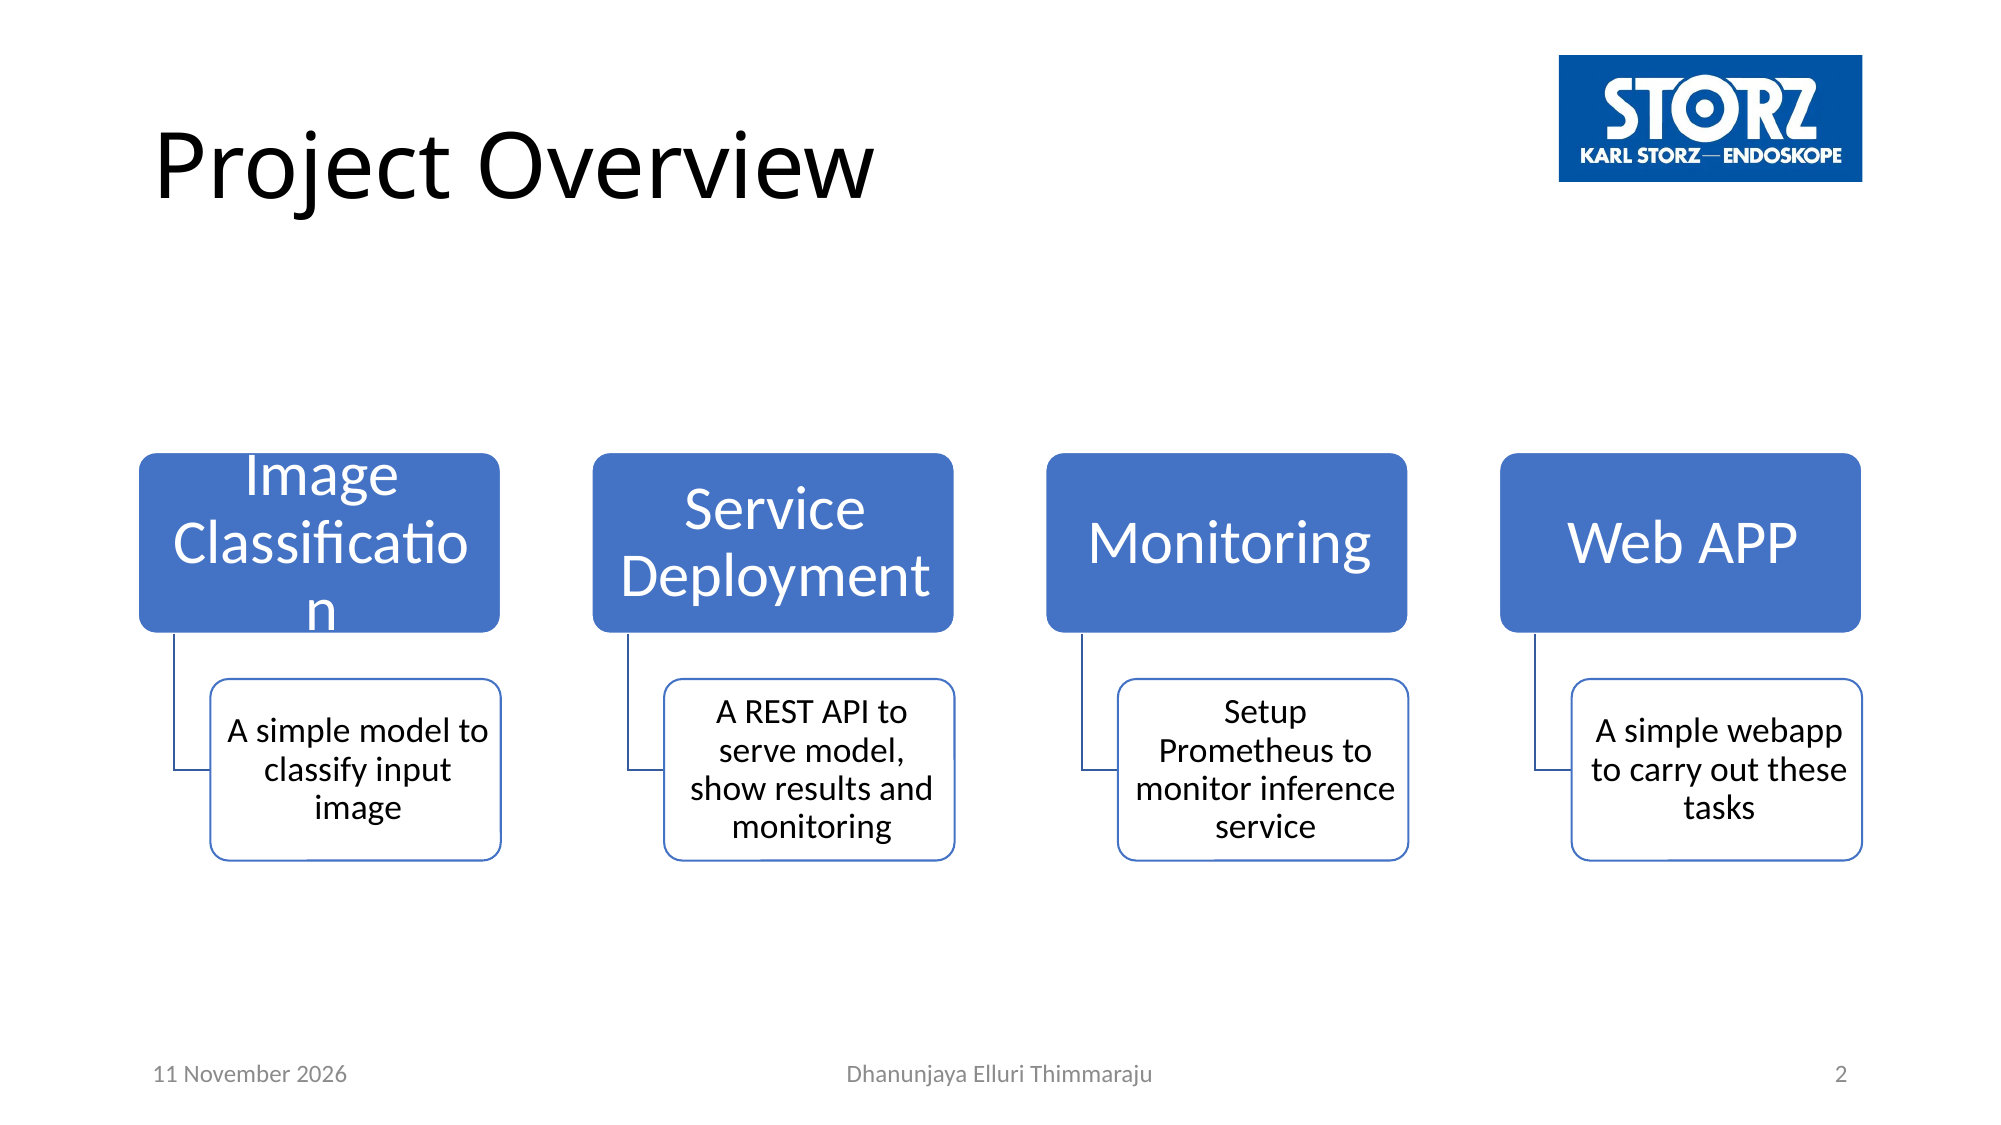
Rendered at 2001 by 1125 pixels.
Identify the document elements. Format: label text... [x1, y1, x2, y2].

footer Dhanunjaya Elluri Thimmaraju [662, 1042, 1338, 1103]
title Project Overview [137, 59, 1863, 278]
picture [1558, 55, 1863, 182]
slide_number 2 [1412, 1042, 1863, 1103]
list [137, 299, 1863, 1014]
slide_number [137, 1042, 588, 1103]
